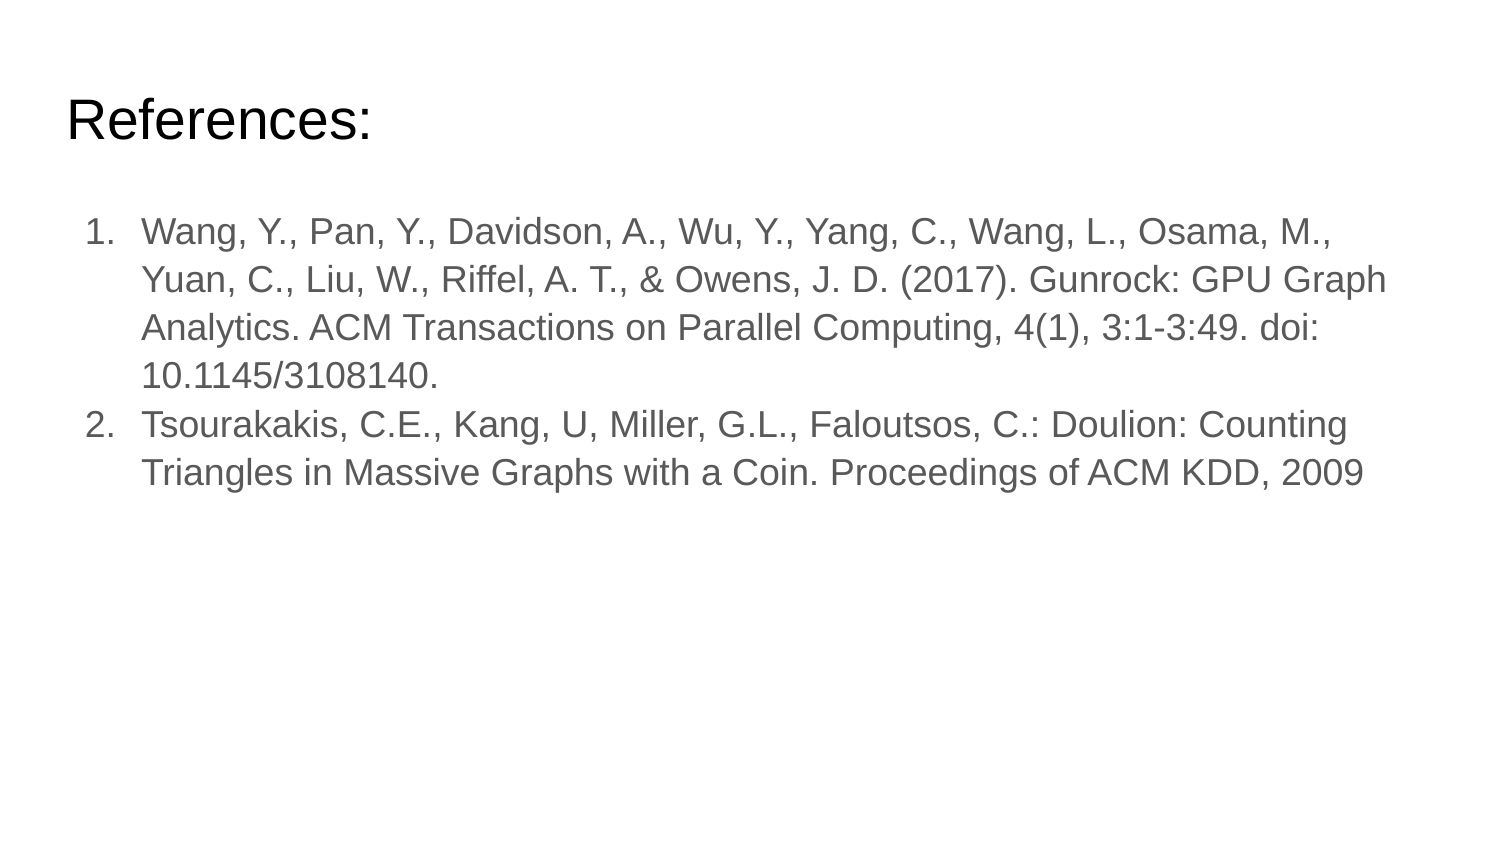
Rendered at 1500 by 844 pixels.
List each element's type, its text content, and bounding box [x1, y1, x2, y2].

title References: [51, 72, 1449, 167]
list Wang, Y., Pan, Y., Davidson, A., Wu, Y., Yang, C., Wang, L., Osama, M., Yuan, C., Liu, W., Riffel, A. T., & Owens, J. D. (2017). Gunrock: GPU Graph Analytics. ACM Transactions on Parallel Computing, 4(1), 3:1-3:49. doi: 10.1145/3108140. Tsourakakis, C.E., Kang, U, Miller, G.L., Faloutsos, C.: Doulion: Counting Triangles in Massive Graphs with a Coin. Proceedings of ACM KDD, 2009 [51, 189, 1449, 750]
